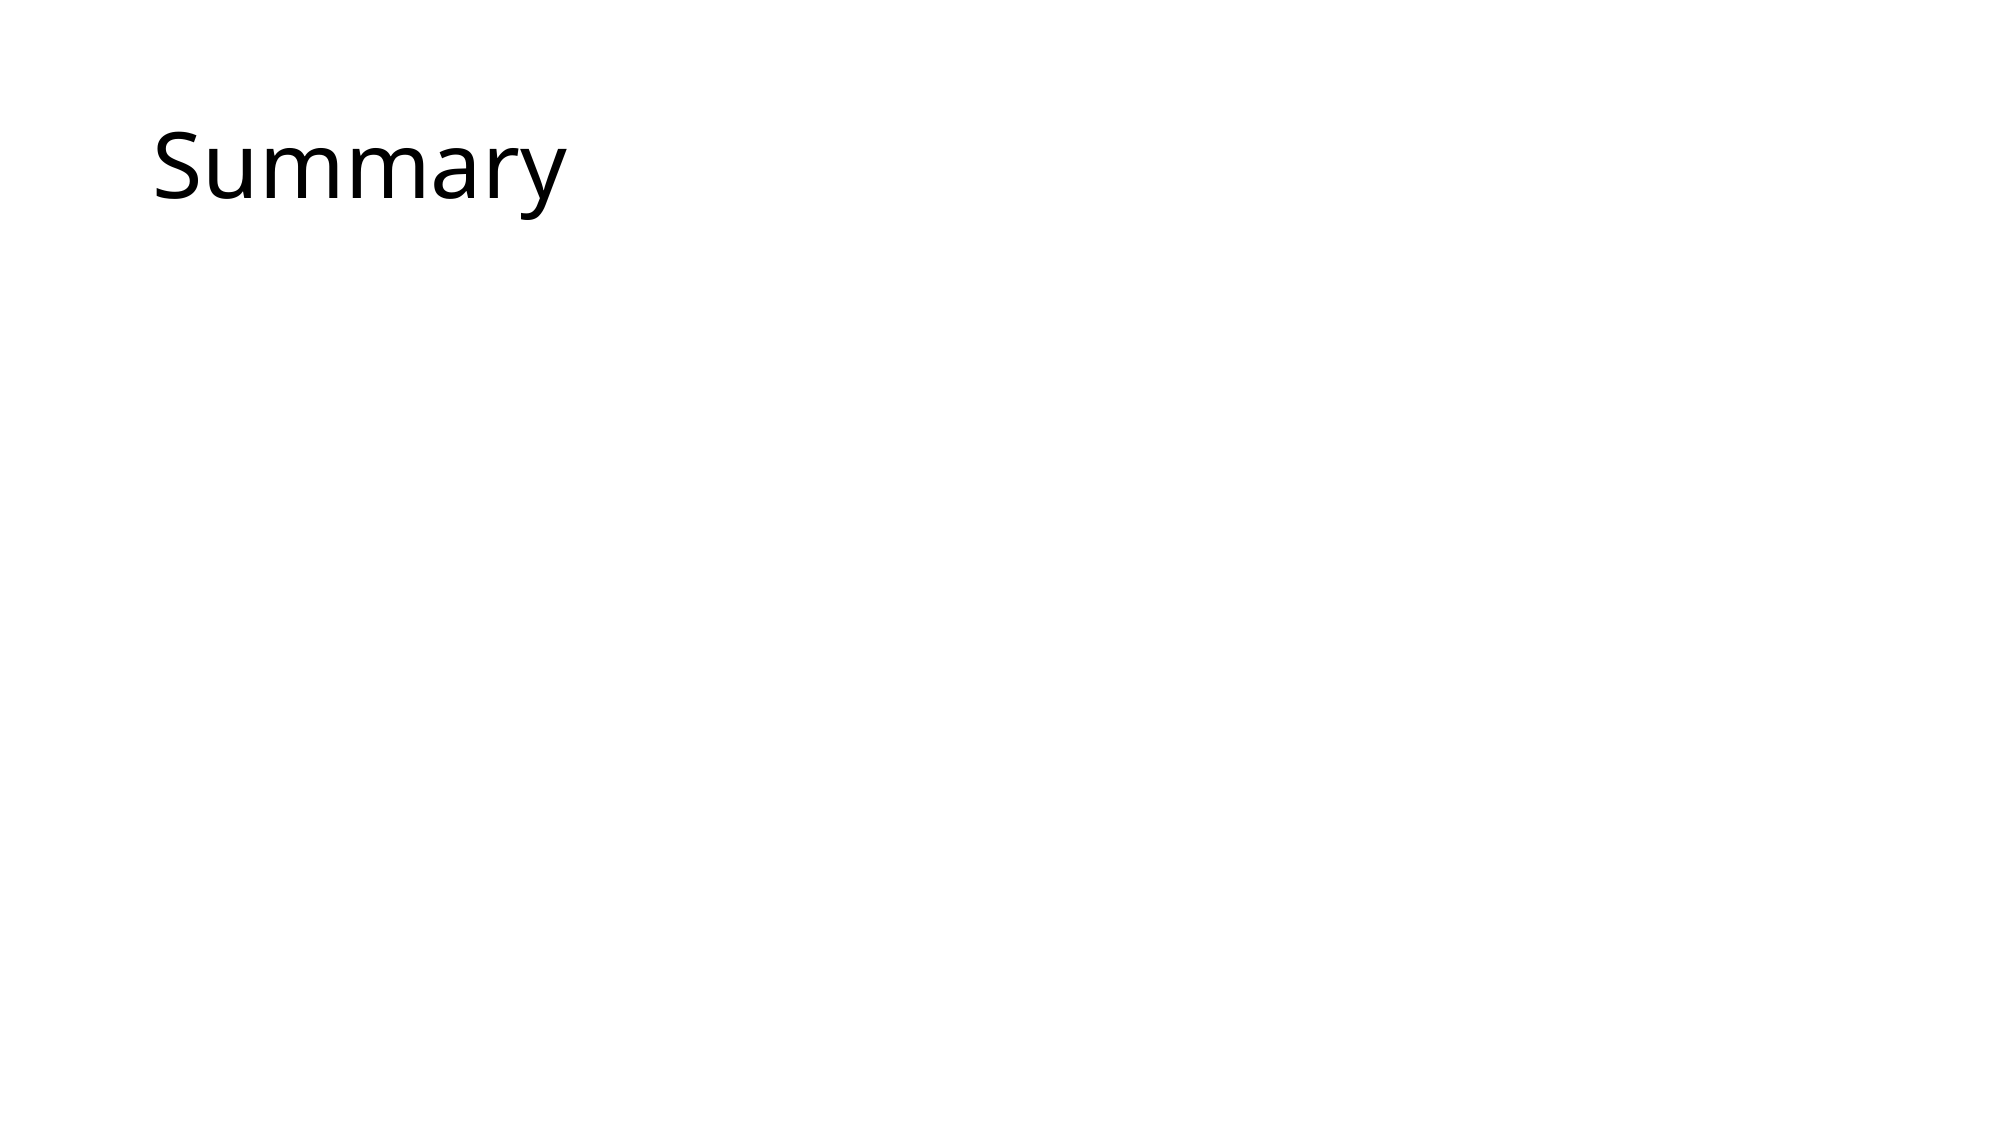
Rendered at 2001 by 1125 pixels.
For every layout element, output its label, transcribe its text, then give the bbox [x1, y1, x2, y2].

title Summary [137, 59, 1863, 278]
